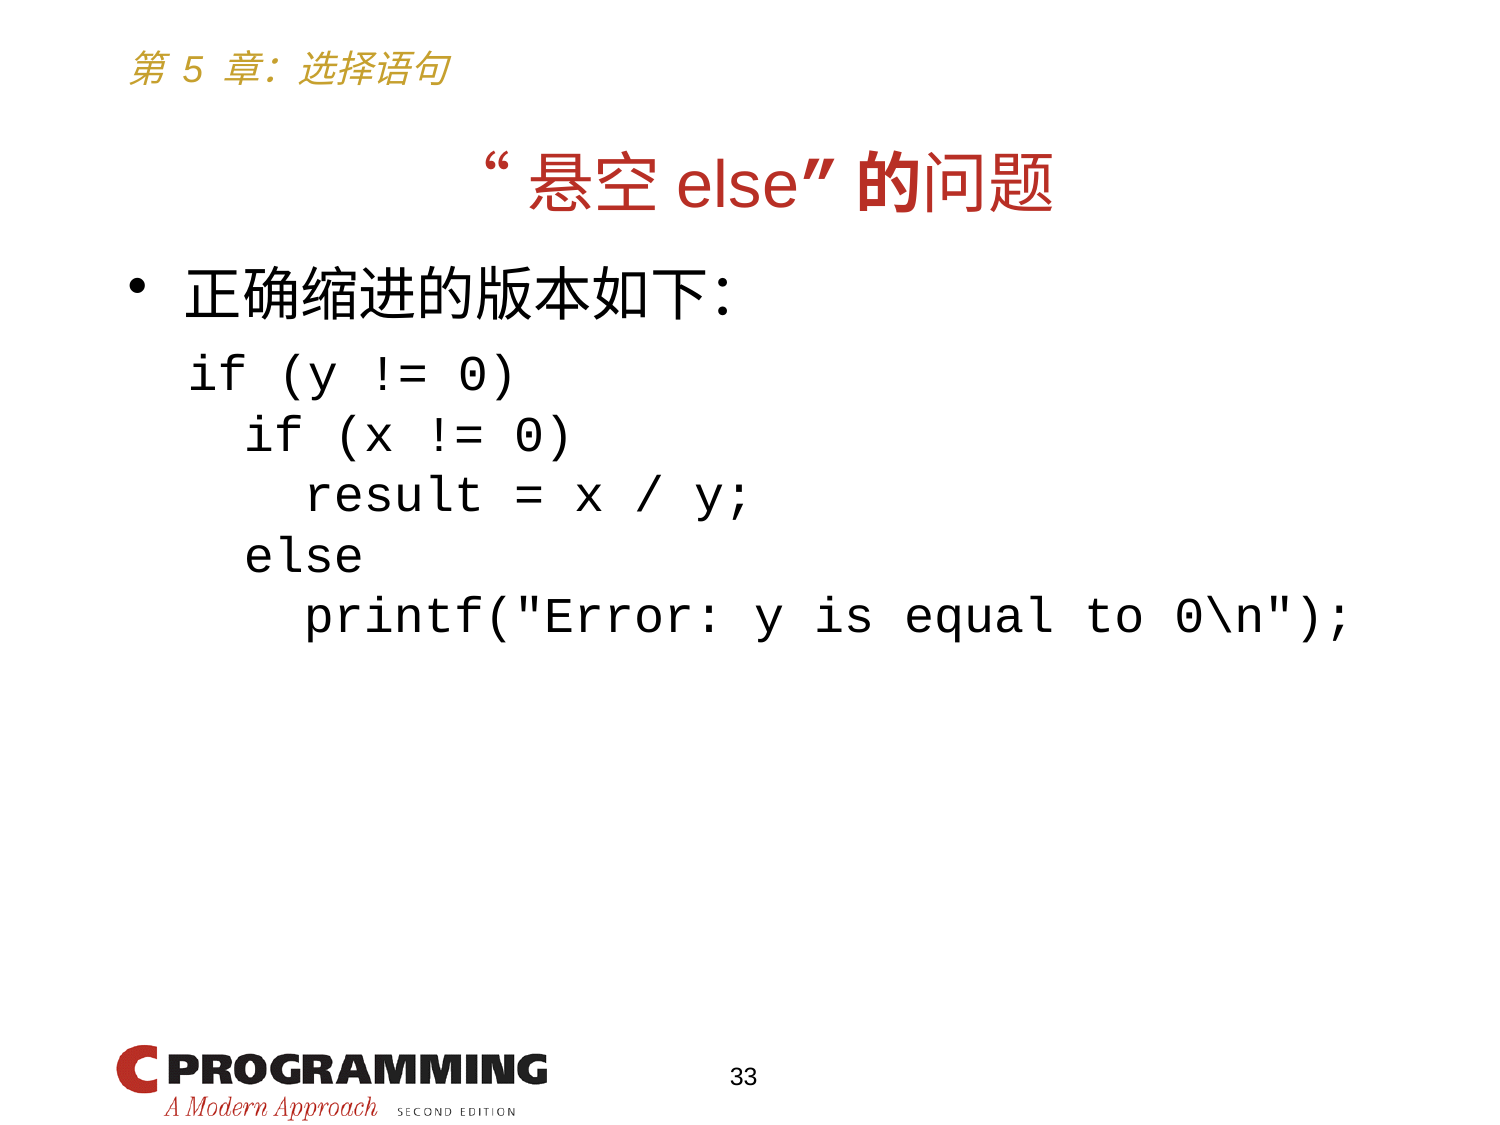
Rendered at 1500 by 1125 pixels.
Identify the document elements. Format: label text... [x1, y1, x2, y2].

slide_number 33 [687, 1049, 801, 1101]
title “悬空else”的问题 [112, 125, 1388, 238]
list 正确缩进的版本如下： if (y != 0) if (x != 0) result = x / y; else printf("Error: y is equal to 0\n"); [112, 249, 1388, 1038]
picture [112, 1041, 550, 1123]
